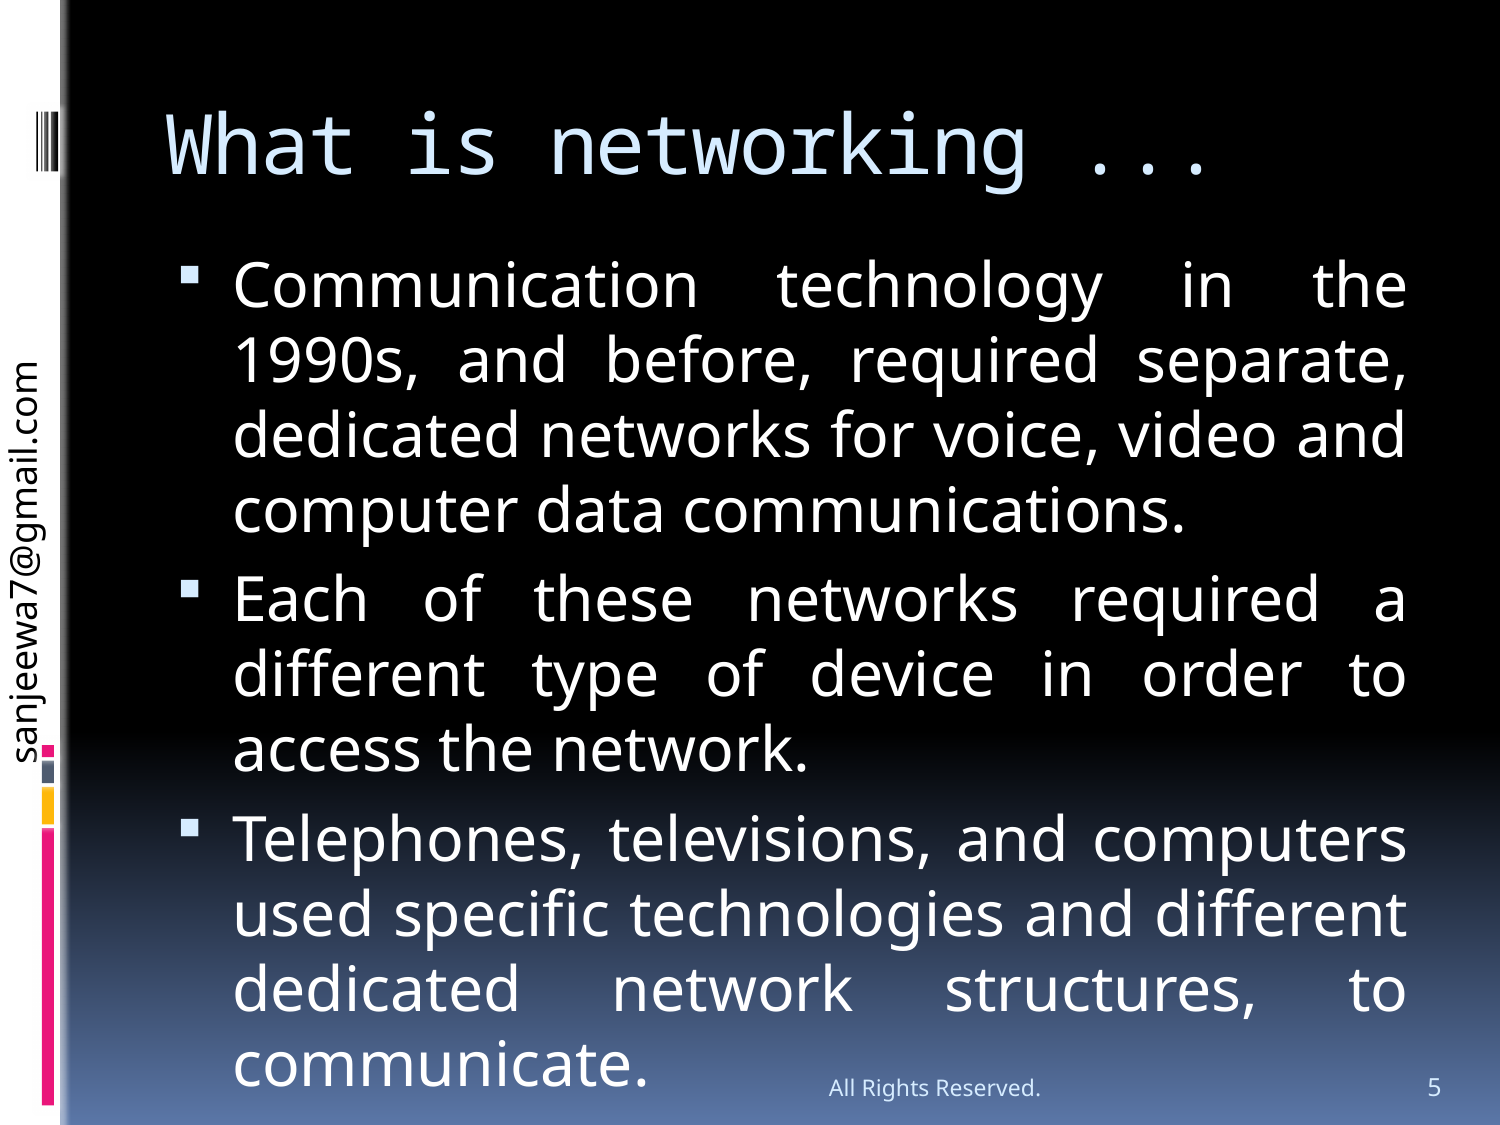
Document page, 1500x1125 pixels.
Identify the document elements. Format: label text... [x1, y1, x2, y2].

title What is networking ... [150, 83, 1425, 234]
list Communication technology in the 1990s, and before, required separate, dedicated networks for voice, video and computer data communications. Each of these networks required a different type of device in order to access the network. Telephones, televisions, and computers used specific technologies and different dedicated network structures, to communicate. [150, 237, 1425, 988]
slide_number 5 [1412, 1052, 1488, 1113]
footer All Rights Reserved. [150, 1052, 1063, 1113]
